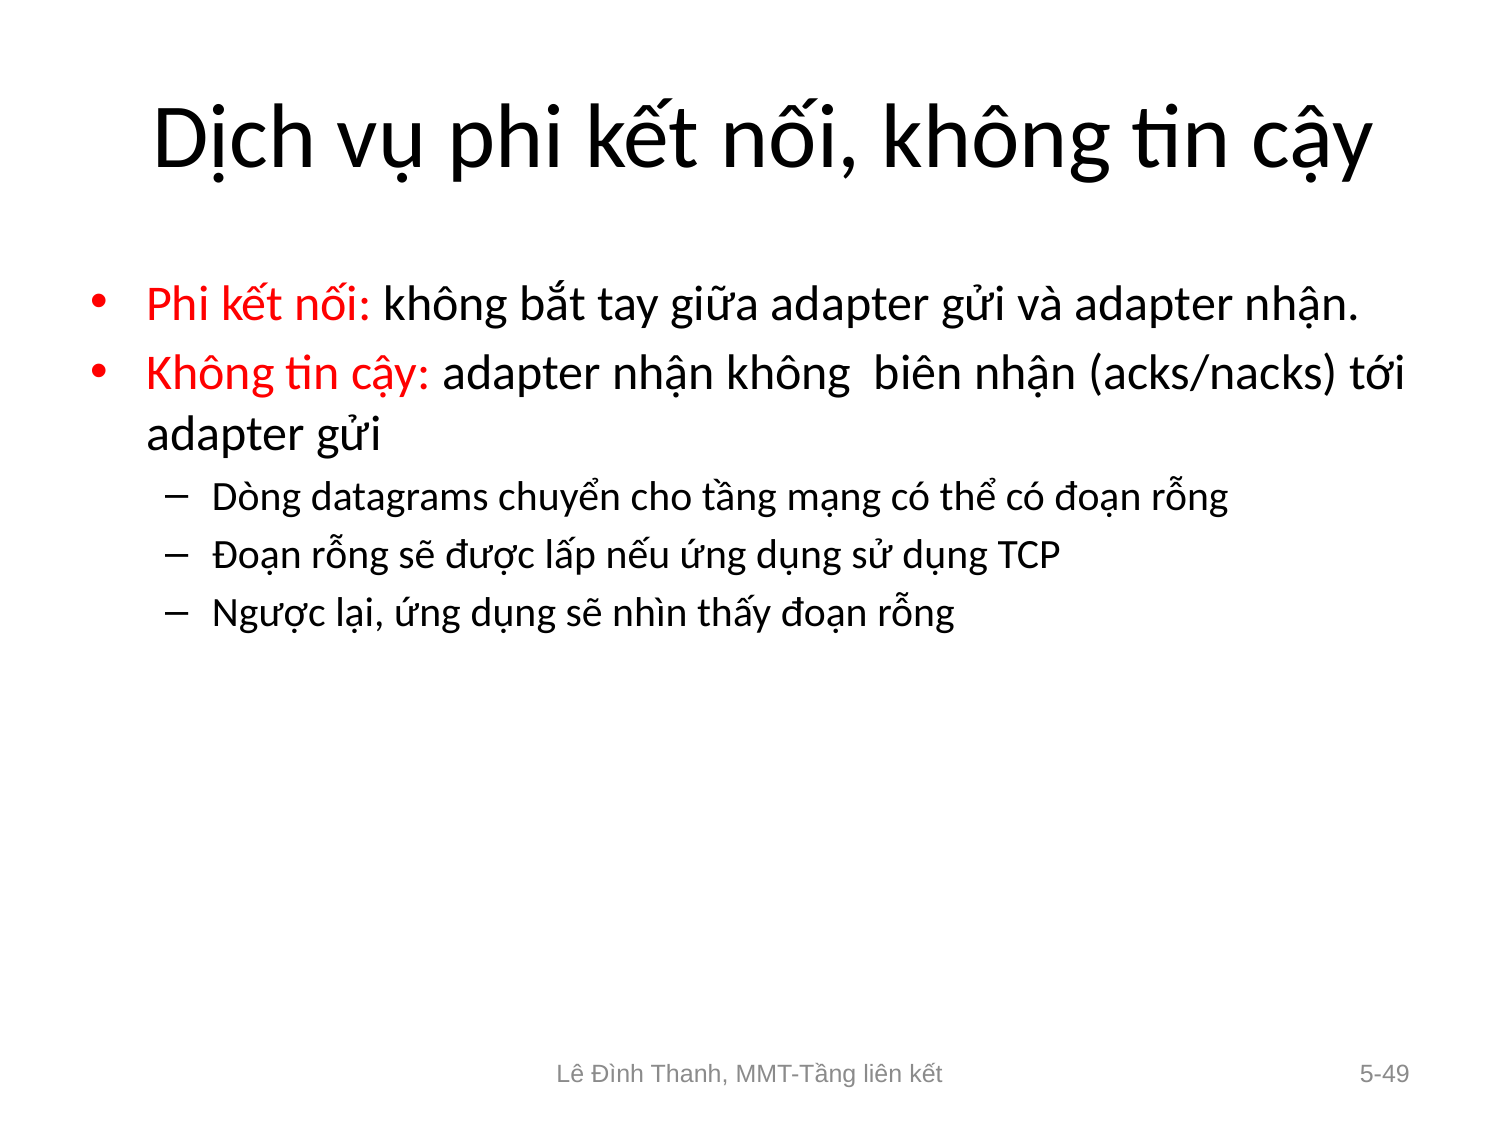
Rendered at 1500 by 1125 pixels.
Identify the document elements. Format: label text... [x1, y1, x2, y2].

slide_number 5-49 [1074, 1042, 1425, 1103]
title Dịch vụ phi kết nối, không tin cậy [87, 37, 1441, 225]
list Phi kết nối: không bắt tay giữa adapter gửi và adapter nhận. Không tin cậy: adapter nhận không biên nhận (acks/nacks) tới adapter gửi Dòng datagrams chuyển cho tầng mạng có thể có đoạn rỗng Đoạn rỗng sẽ được lấp nếu ứng dụng sử dụng TCP Ngược lại, ứng dụng sẽ nhìn thấy đoạn rỗng [75, 262, 1425, 1005]
footer Lê Đình Thanh, MMT-Tầng liên kết [512, 1042, 988, 1103]
